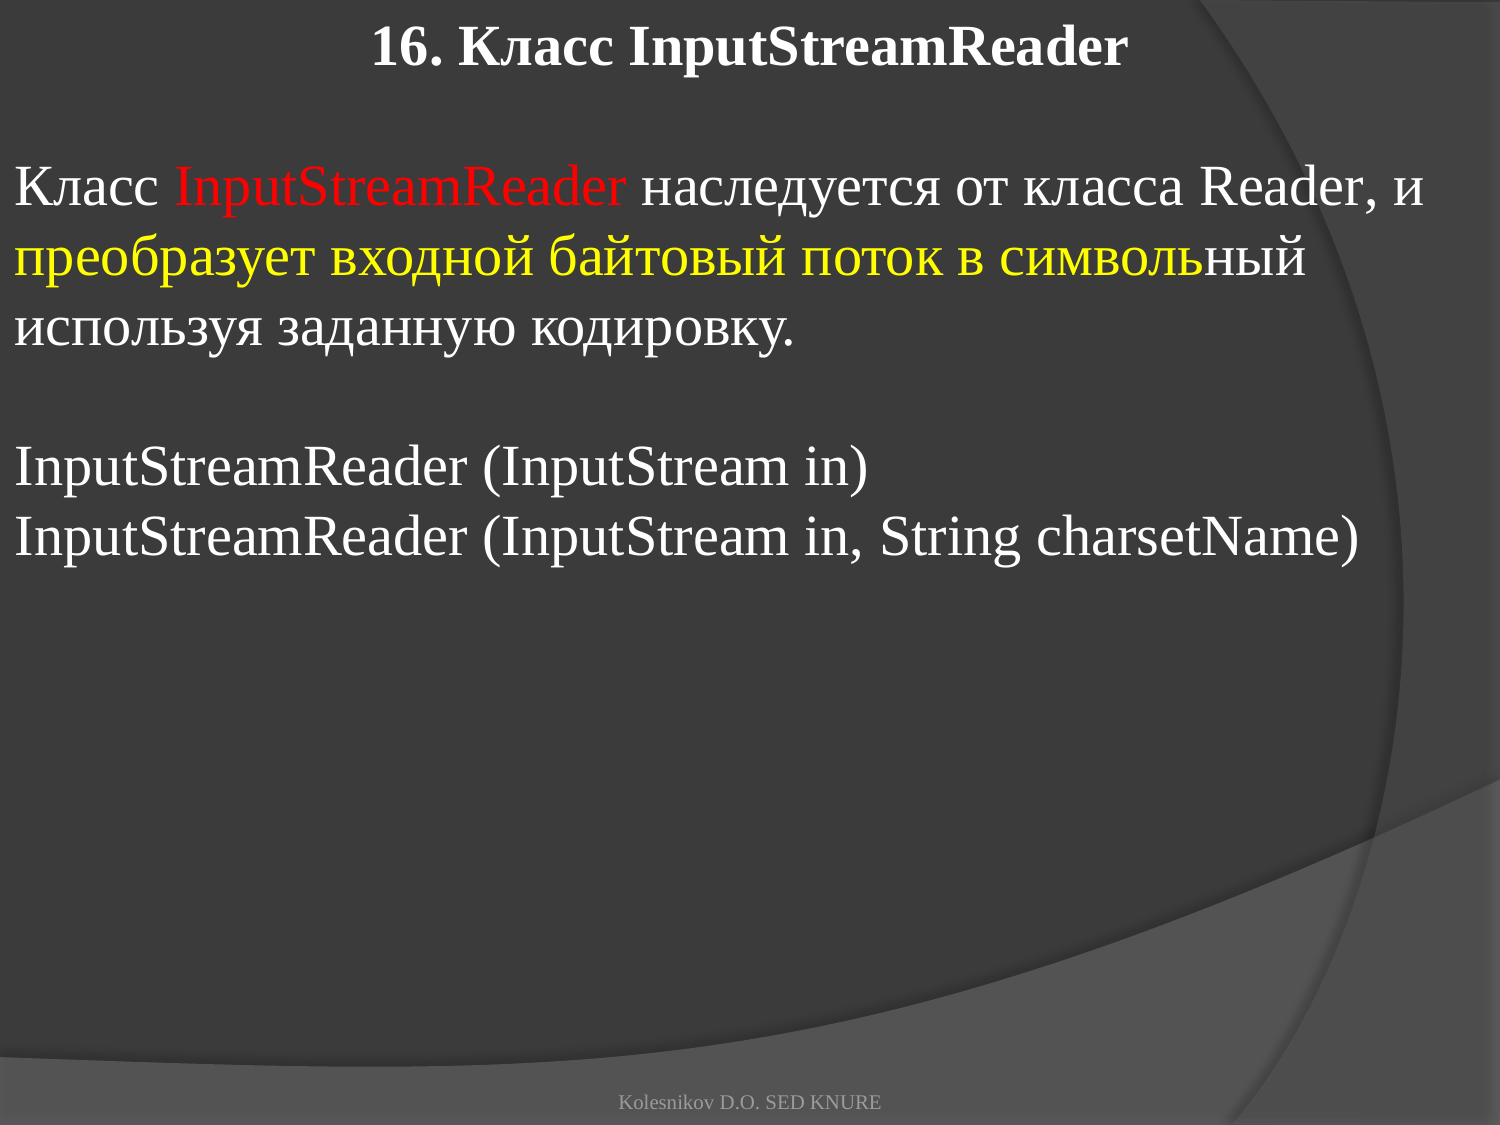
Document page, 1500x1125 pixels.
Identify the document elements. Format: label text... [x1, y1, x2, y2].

footer Kolesnikov D.O. SED KNURE [512, 1053, 988, 1114]
text_box 16. Класс InputStreamReader Класс InputStreamReader наследуется от класса Reader, и преобразует входной байтовый поток в символьный используя заданную кодировку. InputStreamReader (InputStream in) InputStreamReader (InputStream in, String charsetName) [0, 0, 1500, 575]
